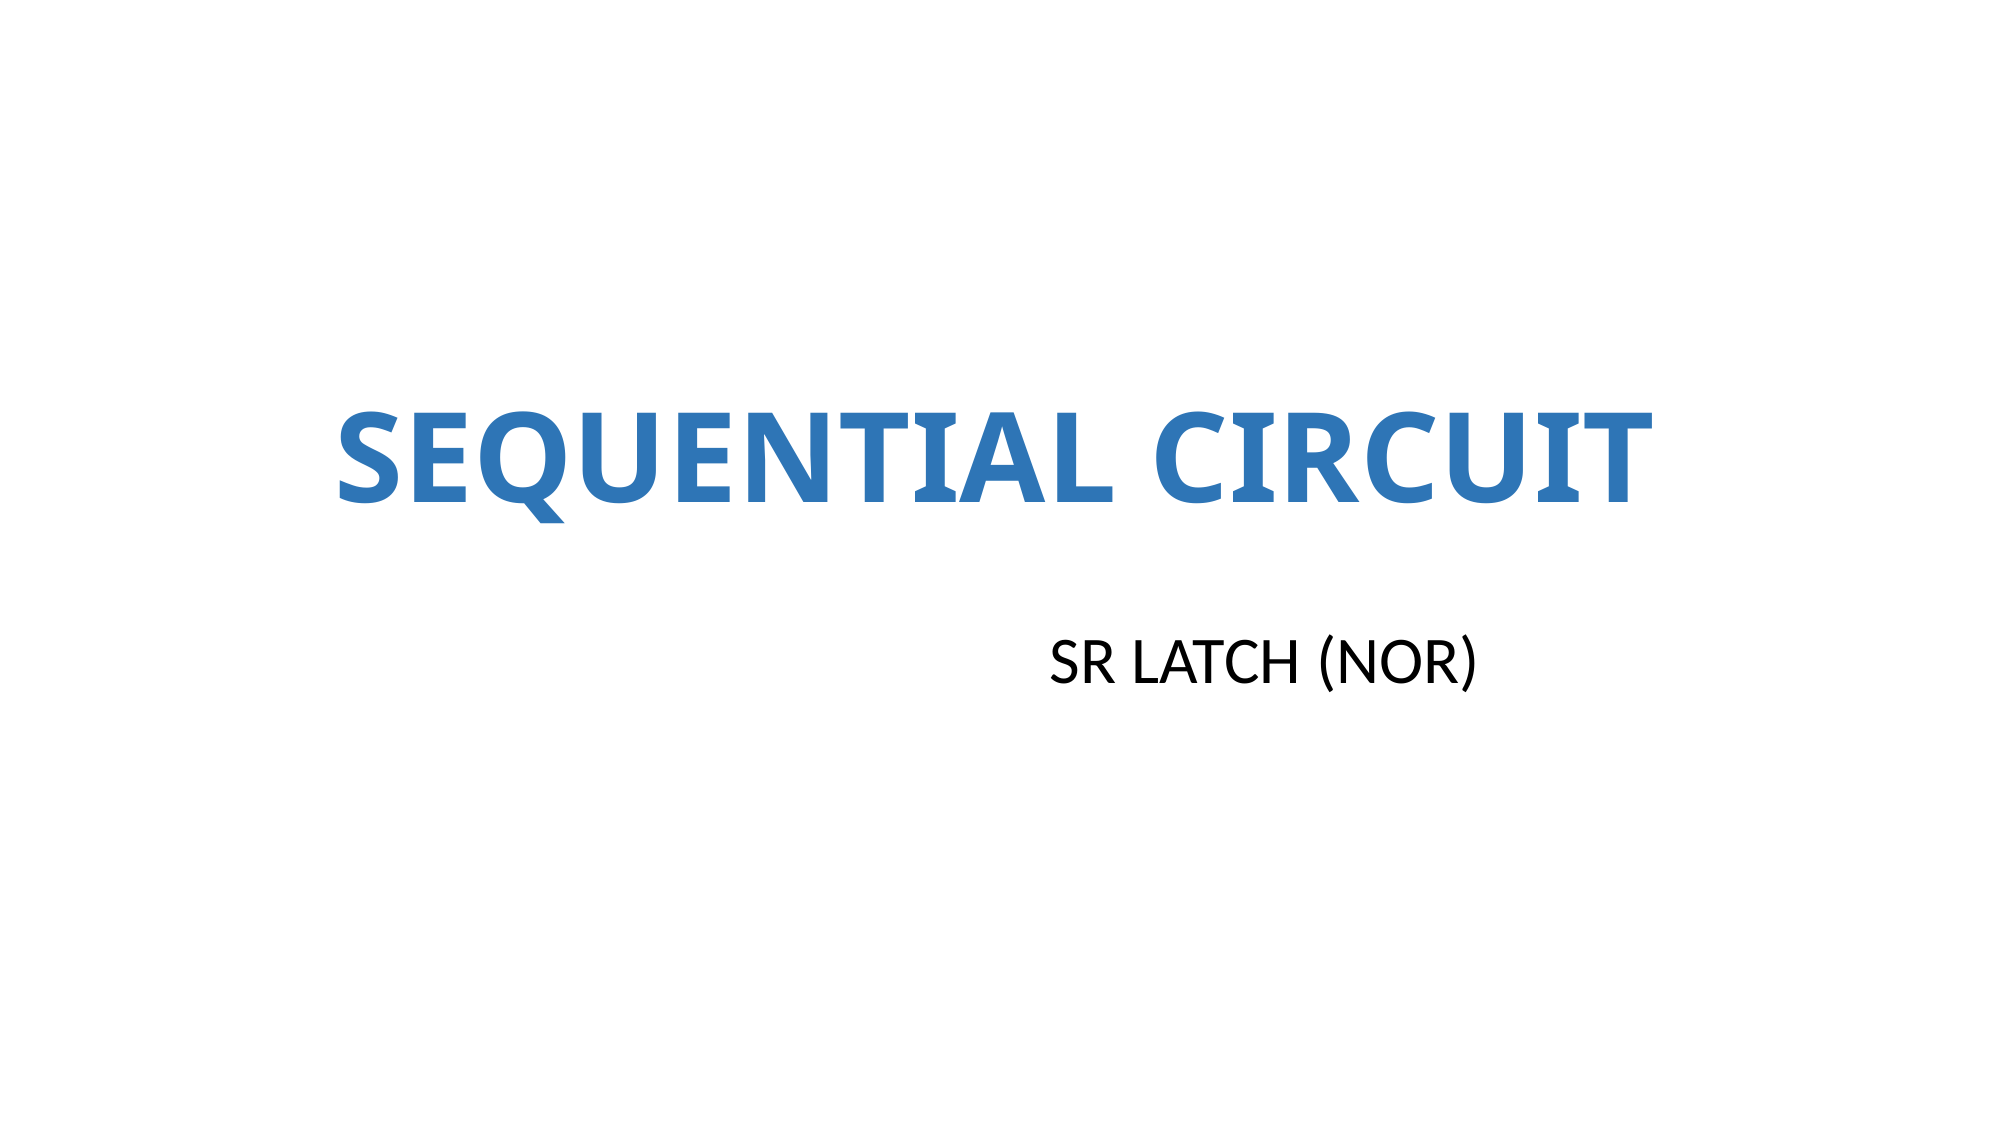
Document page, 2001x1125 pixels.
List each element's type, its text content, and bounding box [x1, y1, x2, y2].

title SEQUENTIAL CIRCUIT [245, 184, 1746, 538]
subtitle SR LATCH (NOR) [1009, 537, 1521, 776]
